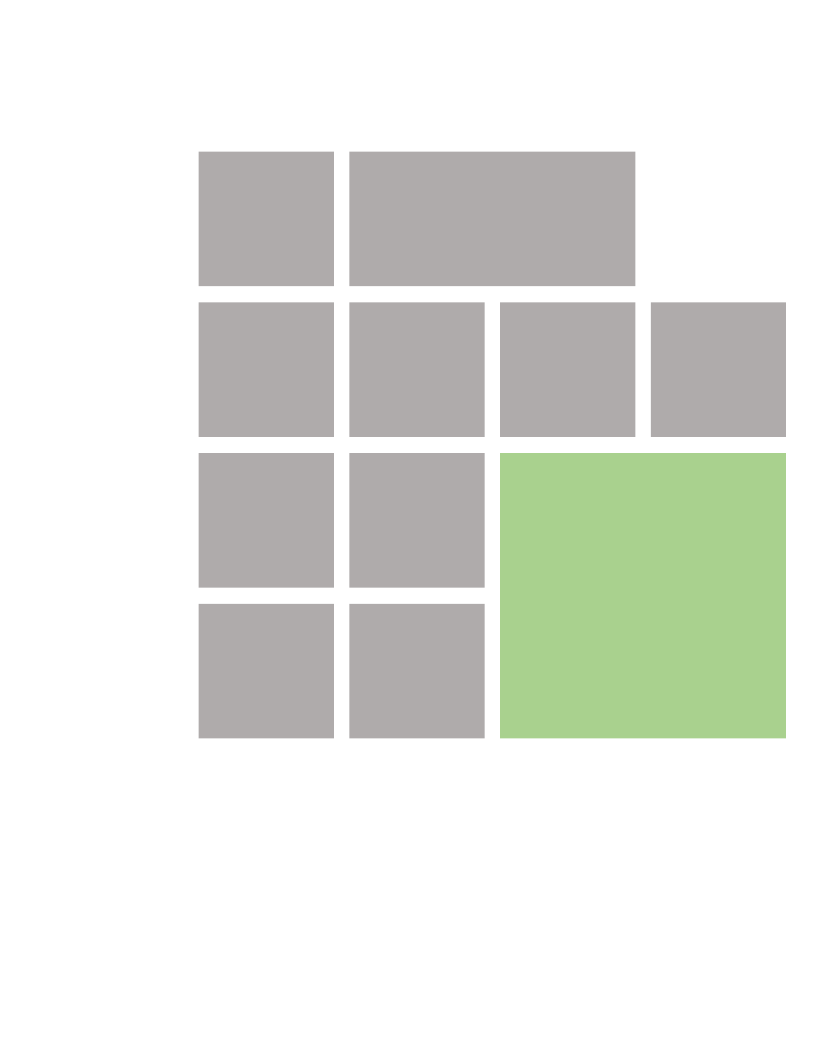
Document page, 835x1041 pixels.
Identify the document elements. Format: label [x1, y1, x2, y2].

text_box [198, 452, 335, 589]
text_box [499, 301, 636, 438]
text_box [198, 301, 335, 438]
text_box [348, 452, 486, 589]
text_box [348, 603, 486, 739]
text_box [348, 301, 486, 438]
text_box [650, 301, 787, 438]
text_box [348, 151, 636, 287]
text_box [198, 151, 335, 287]
text_box [198, 603, 335, 739]
text_box [499, 452, 787, 739]
